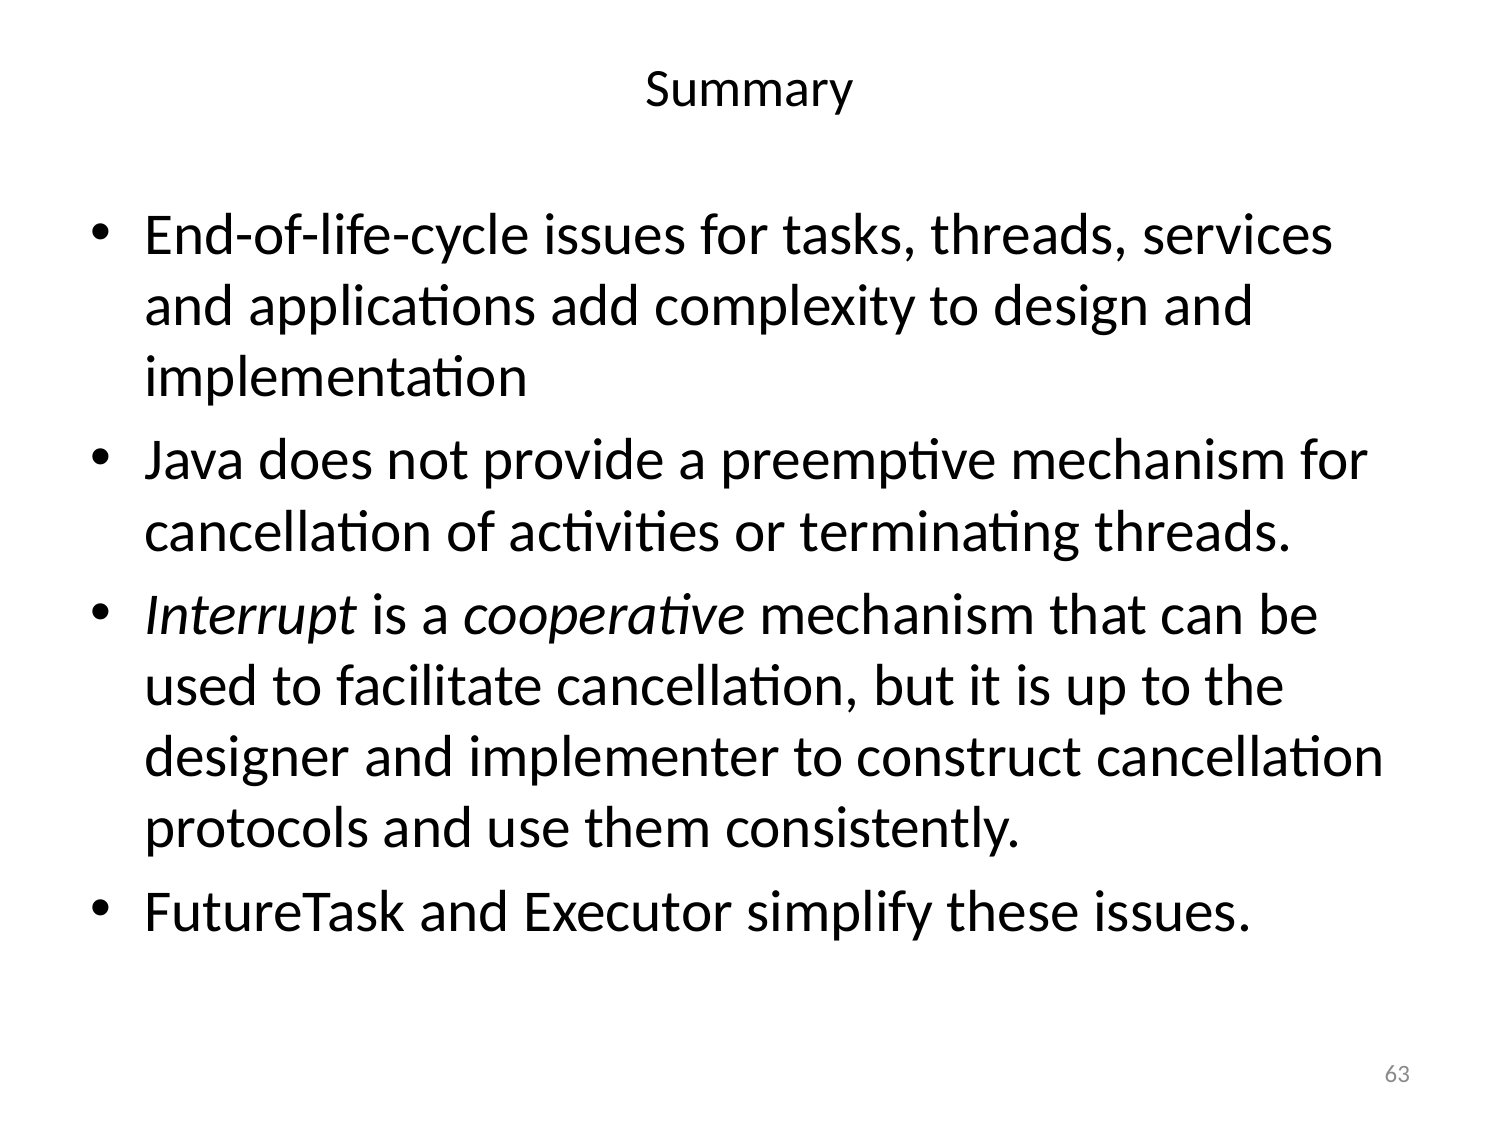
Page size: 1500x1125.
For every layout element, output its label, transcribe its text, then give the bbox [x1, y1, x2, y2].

title Summary [75, 45, 1425, 125]
slide_number 63 [1074, 1042, 1425, 1103]
list End-of-life-cycle issues for tasks, threads, services and applications add complexity to design and implementation Java does not provide a preemptive mechanism for cancellation of activities or terminating threads. Interrupt is a cooperative mechanism that can be used to facilitate cancellation, but it is up to the designer and implementer to construct cancellation protocols and use them consistently. FutureTask and Executor simplify these issues. [75, 187, 1425, 1005]
